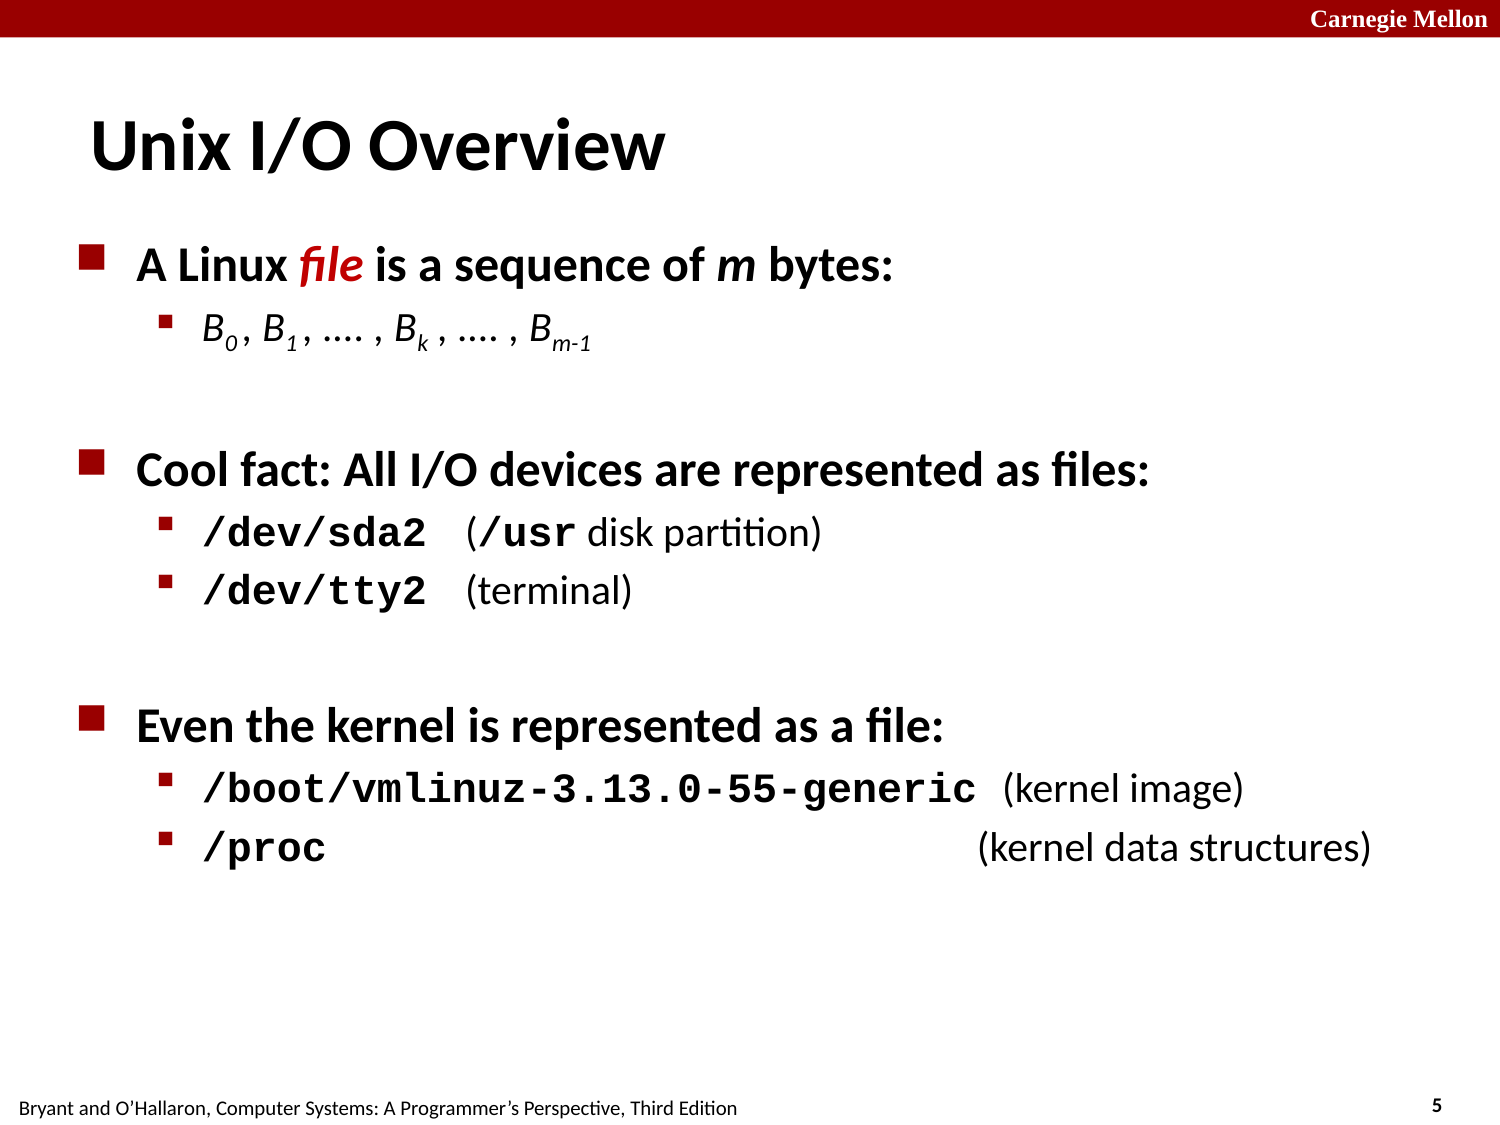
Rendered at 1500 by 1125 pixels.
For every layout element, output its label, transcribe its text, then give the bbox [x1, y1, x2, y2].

title Unix I/O Overview [74, 93, 888, 188]
list A Linux file is a sequence of m bytes: B0 , B1 , .... , Bk , .... , Bm-1 Cool fact: All I/O devices are represented as files: /dev/sda2 (/usr disk partition) /dev/tty2 (terminal) Even the kernel is represented as a file: /boot/vmlinuz-3.13.0-55-generic (kernel image) /proc (kernel data structures) [64, 223, 1488, 1040]
